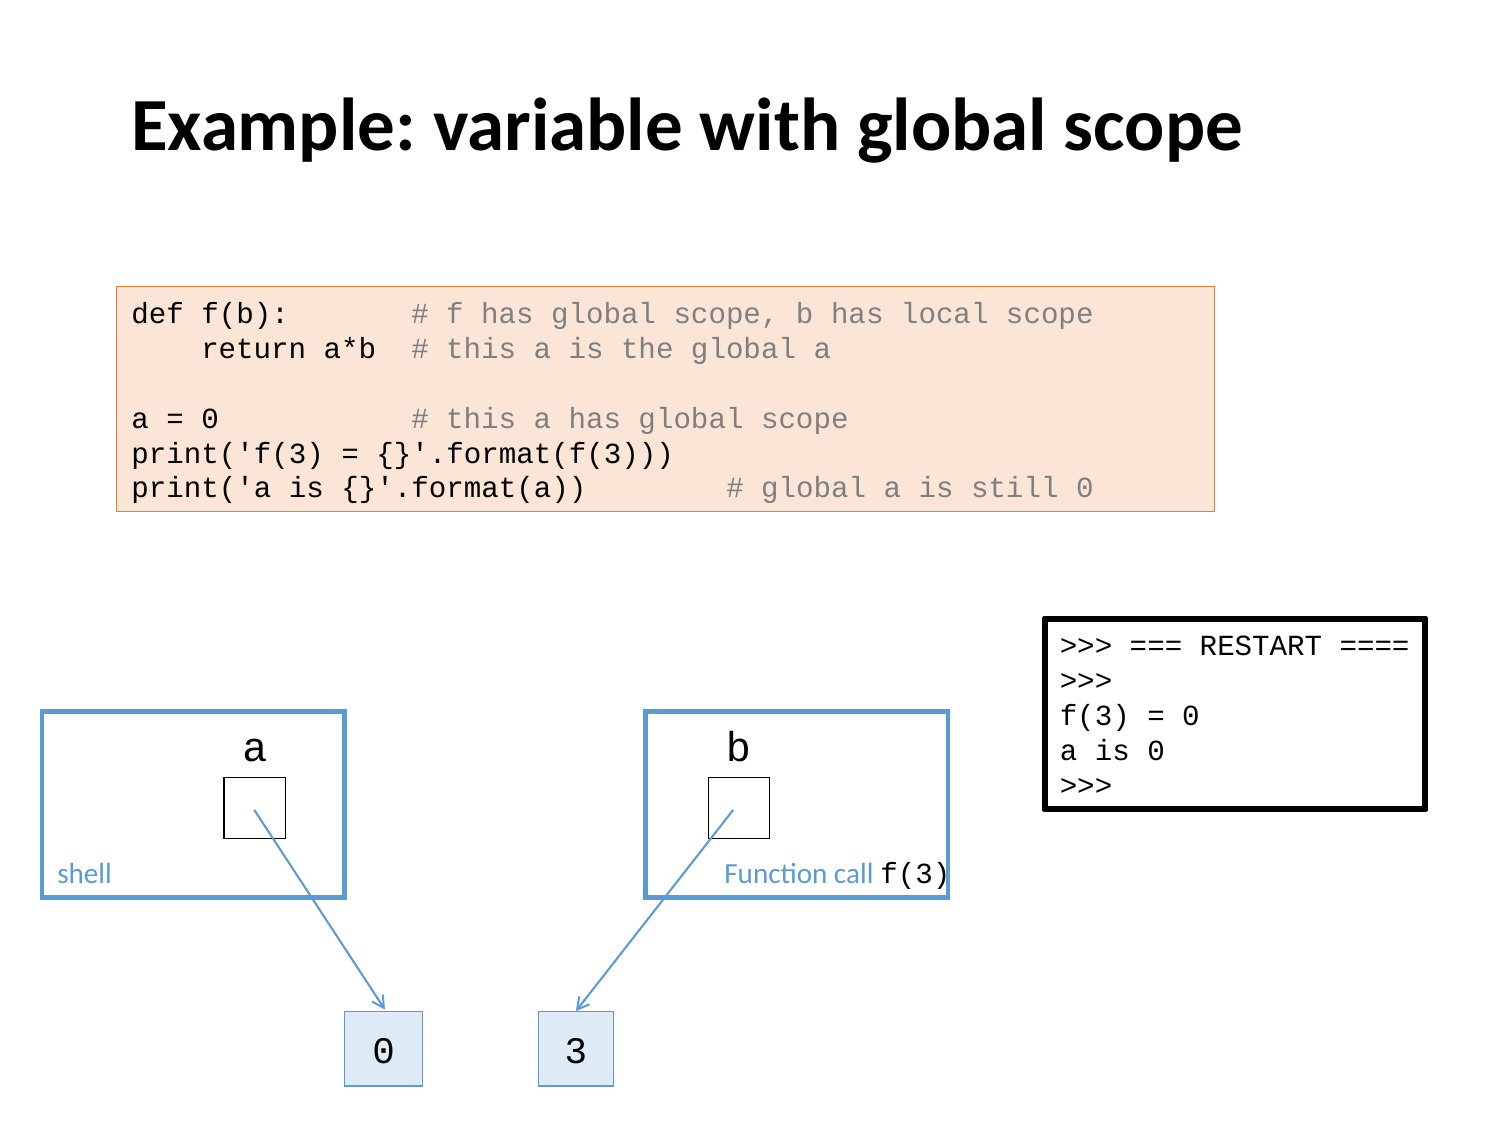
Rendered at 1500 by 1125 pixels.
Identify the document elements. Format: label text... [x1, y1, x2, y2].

text_box def f(b): # f has global scope, b has local scope return a*b # this a is the global a a = 0 # this a has global scope print('f(3) = {}'.format(f(3))) print('a is {}'.format(a)) # global a is still 0 [116, 286, 1215, 512]
text_box >>> === RESTART ==== >>> f(3) = 0 a is 0 >>> [1044, 619, 1426, 809]
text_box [553, 831, 756, 990]
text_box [42, 711, 423, 1087]
text_box [645, 711, 948, 847]
text_box 3 [538, 1011, 614, 1087]
text_box Function call f(3) [756, 847, 966, 898]
text_box Example: variable with global scope [116, 0, 1392, 242]
